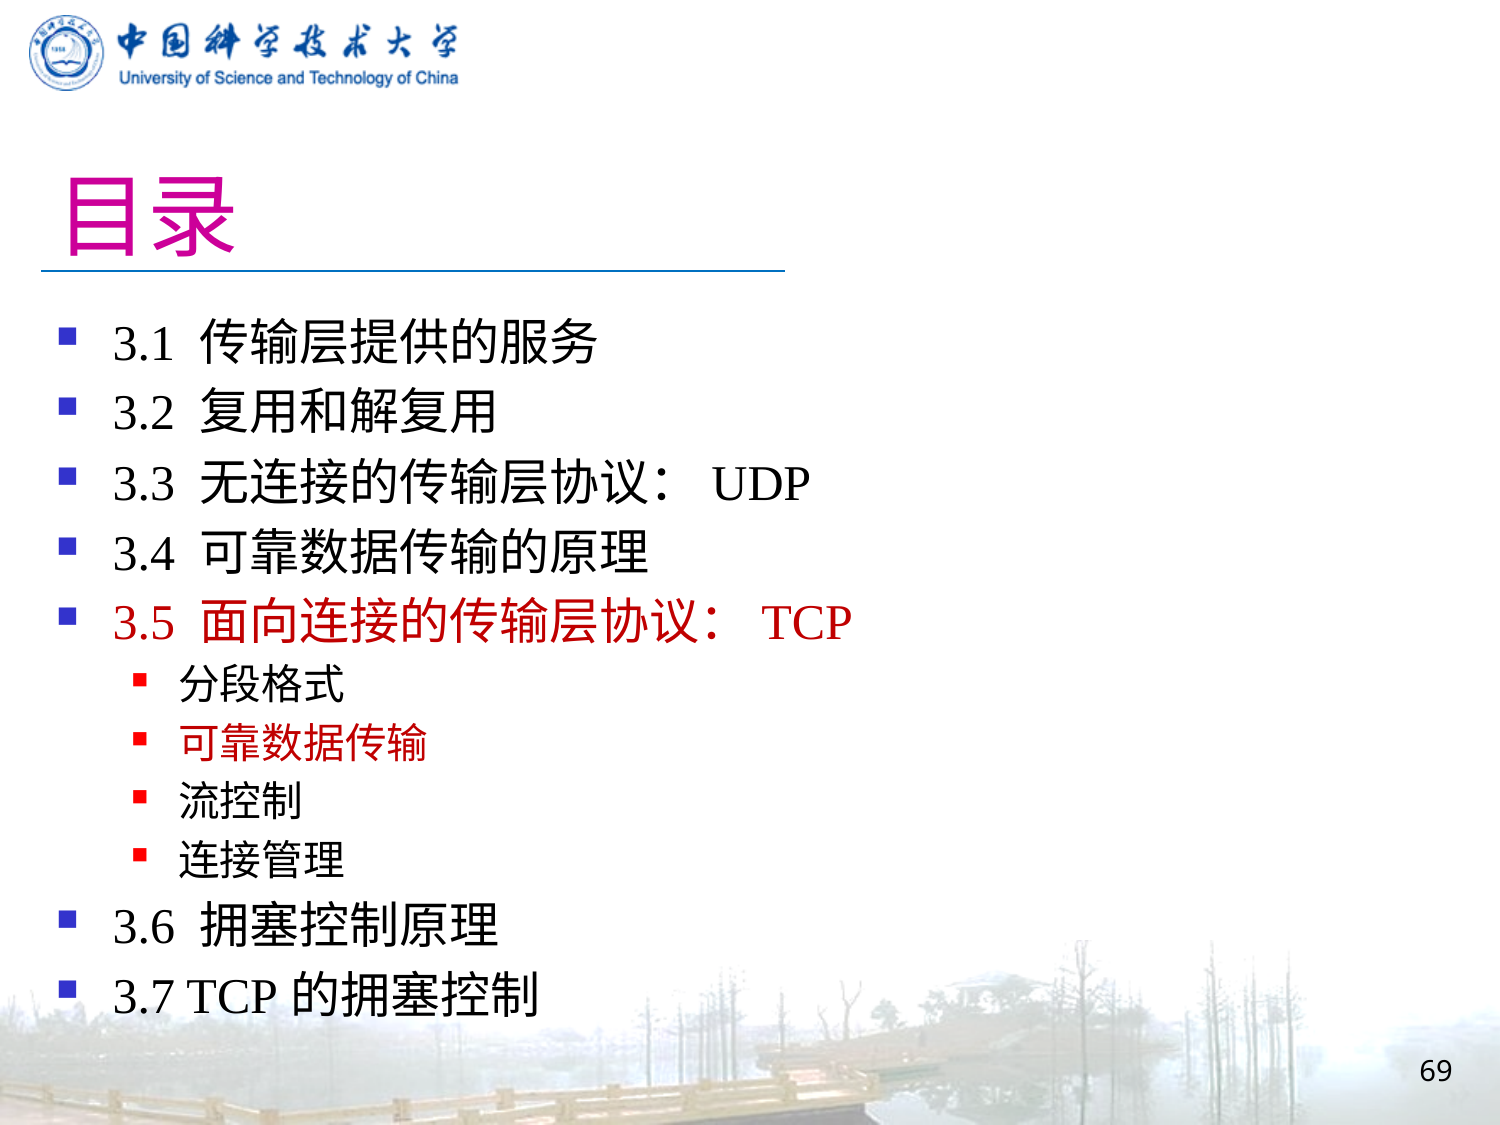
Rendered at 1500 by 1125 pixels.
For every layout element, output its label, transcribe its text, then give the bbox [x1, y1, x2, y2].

slide_number 69 [1154, 1023, 1468, 1100]
picture [29, 15, 461, 91]
list 3.1 传输层提供的服务 3.2 复用和解复用 3.3 无连接的传输层协议：UDP 3.4 可靠数据传输的原理 3.5 面向连接的传输层协议：TCP 分段格式 可靠数据传输 流控制 连接管理 3.6 拥塞控制原理 3.7 TCP的拥塞控制 [40, 302, 1470, 1007]
text_box 物理层 [0, 940, 1500, 1125]
title 目录 [40, 34, 1468, 276]
